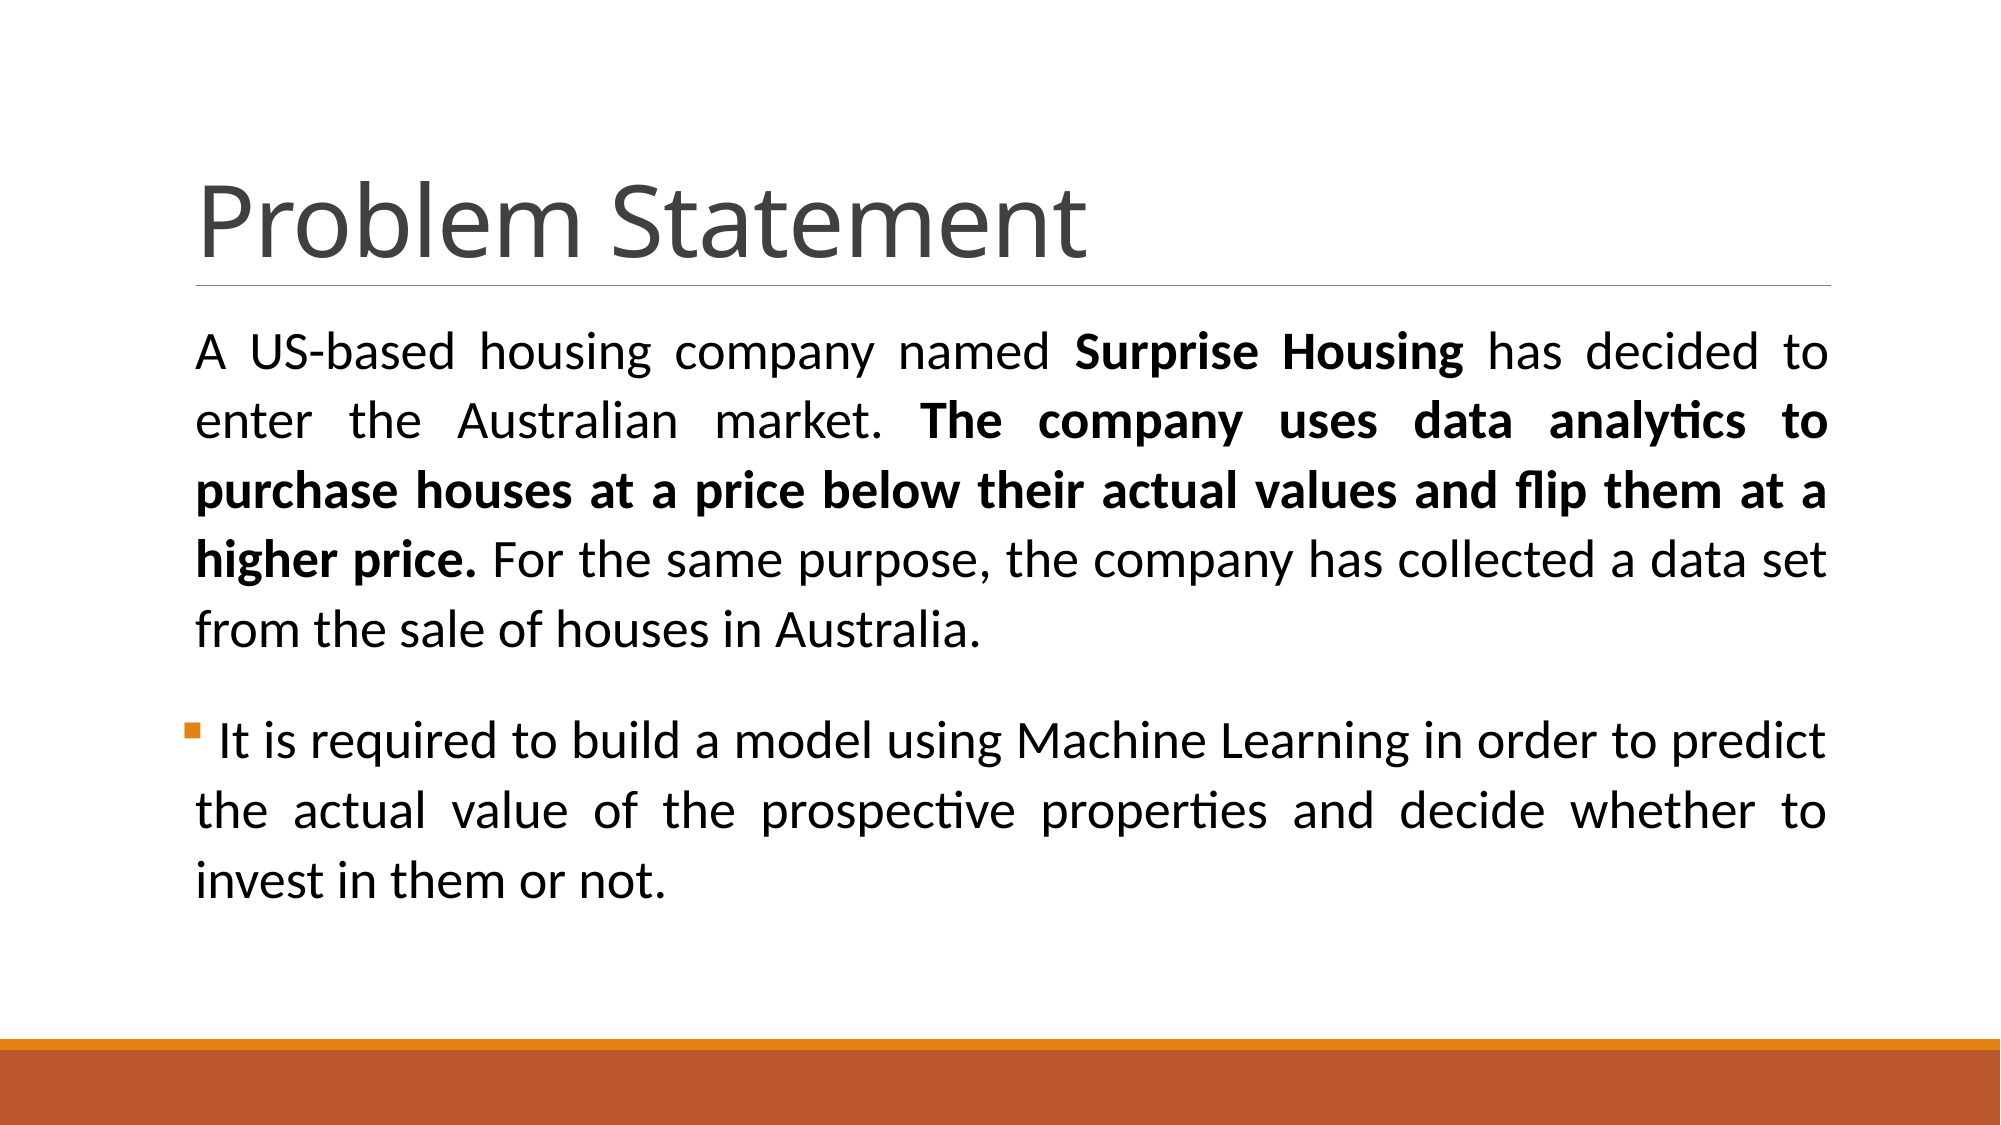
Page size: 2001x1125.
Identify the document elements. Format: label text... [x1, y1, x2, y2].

title Problem Statement [180, 47, 1830, 285]
list A US-based housing company named Surprise Housing has decided to enter the Australian market. The company uses data analytics to purchase houses at a price below their actual values and flip them at a higher price. For the same purpose, the company has collected a data set from the sale of houses in Australia. It is required to build a model using Machine Learning in order to predict the actual value of the prospective properties and decide whether to invest in them or not. [180, 302, 1830, 967]
